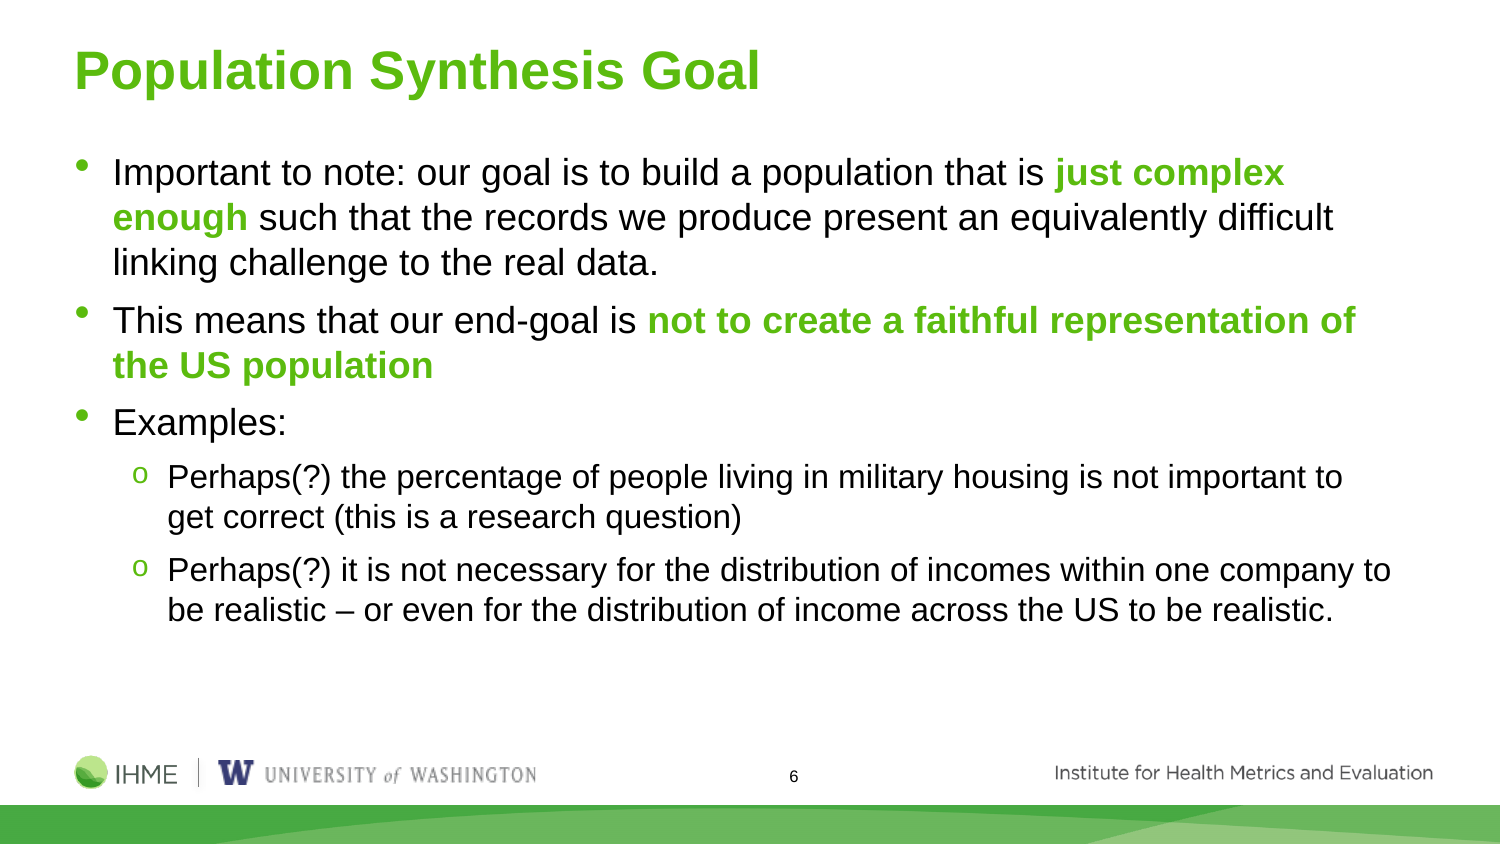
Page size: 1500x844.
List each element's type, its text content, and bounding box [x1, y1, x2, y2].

list Important to note: our goal is to build a population that is just complex enough such that the records we produce present an equivalently difficult linking challenge to the real data. This means that our end-goal is not to create a faithful representation of the US population Examples: Perhaps(?) the percentage of people living in military housing is not important to get correct (this is a research question) Perhaps(?) it is not necessary for the distribution of incomes within one company to be realistic – or even for the distribution of income across the US to be realistic. [59, 140, 1410, 685]
title Population Synthesis Goal [59, 27, 1404, 109]
slide_number 6 [768, 758, 820, 794]
picture [74, 755, 177, 789]
picture [0, 805, 1500, 844]
picture [1049, 759, 1437, 784]
